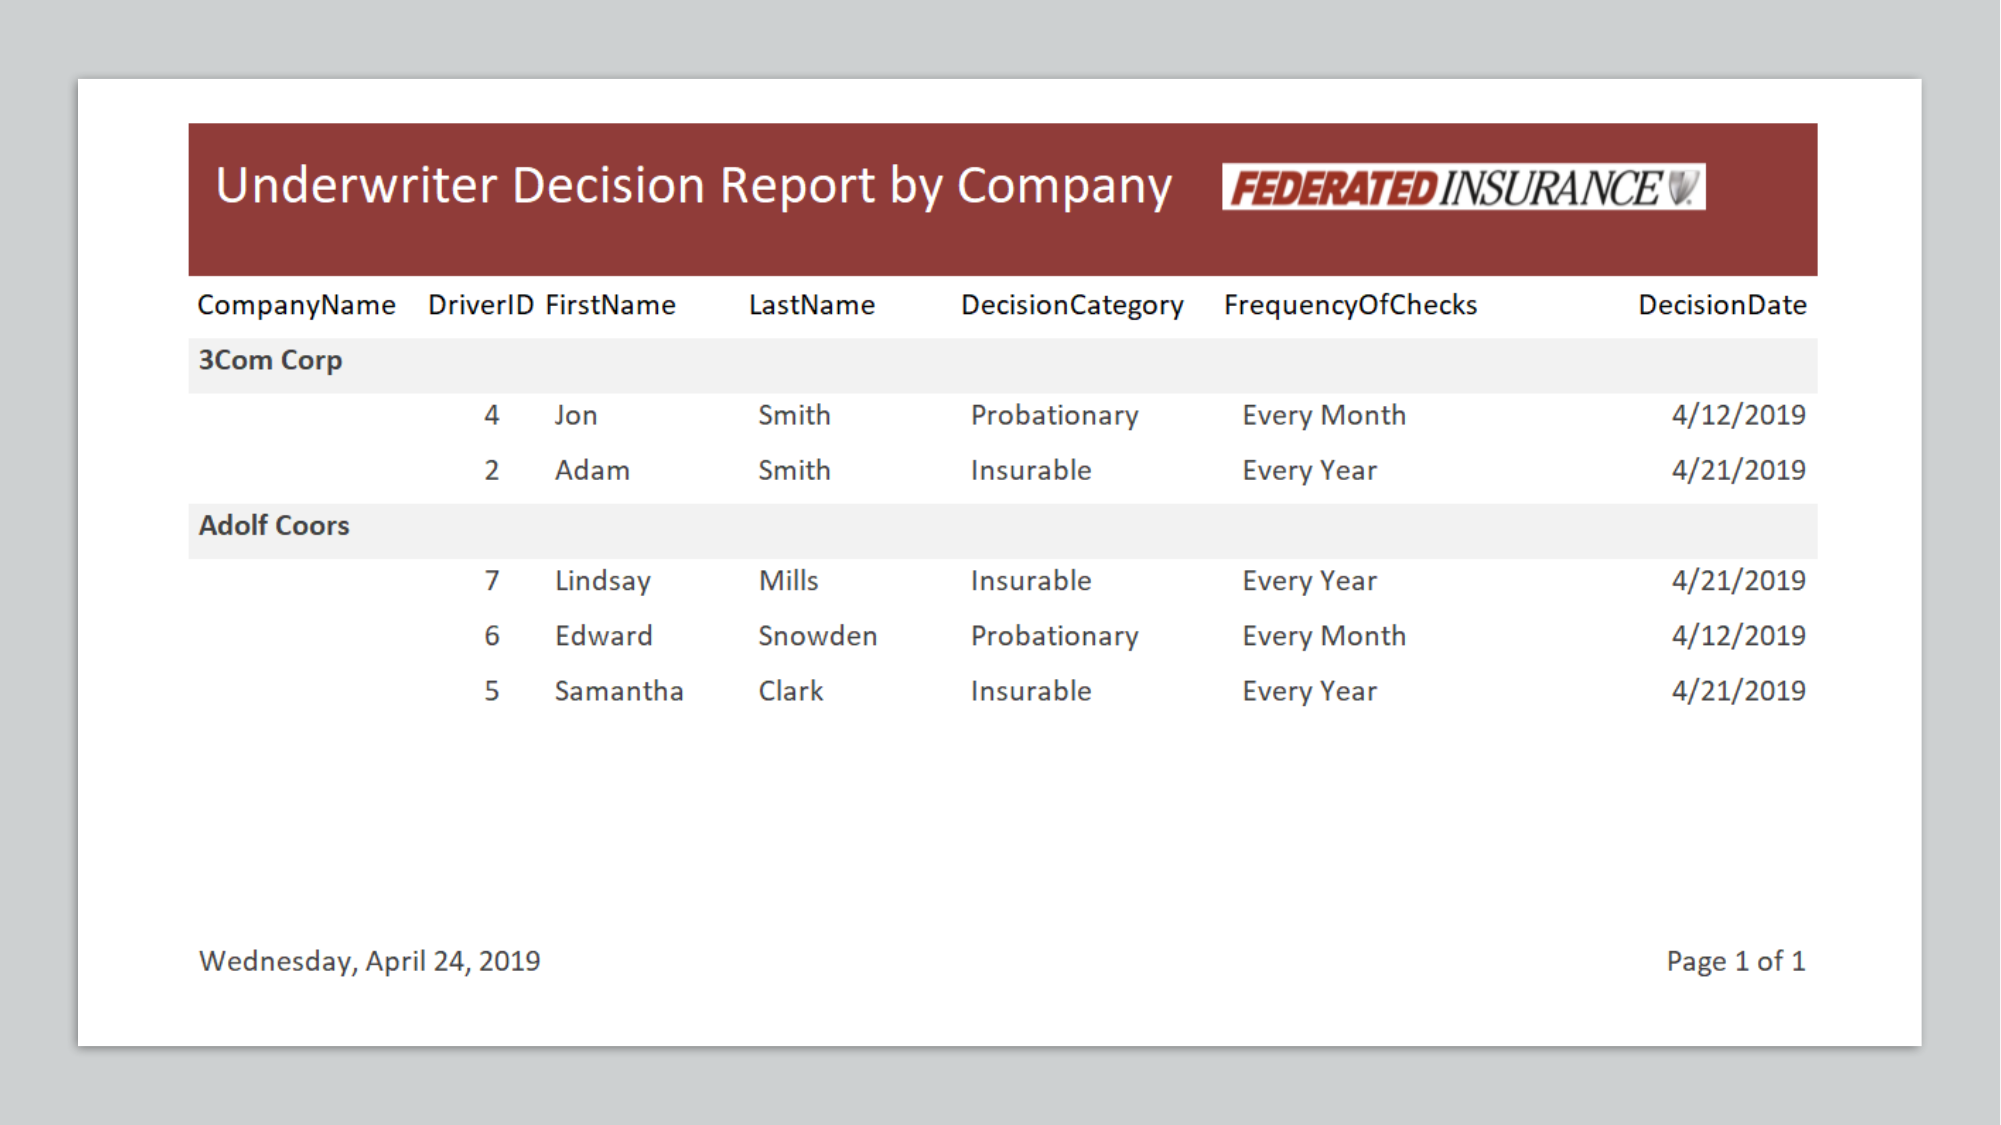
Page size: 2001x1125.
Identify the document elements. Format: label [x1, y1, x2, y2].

picture [172, 105, 1828, 1020]
text_box [0, 0, 2000, 1125]
text_box [77, 77, 1923, 1048]
